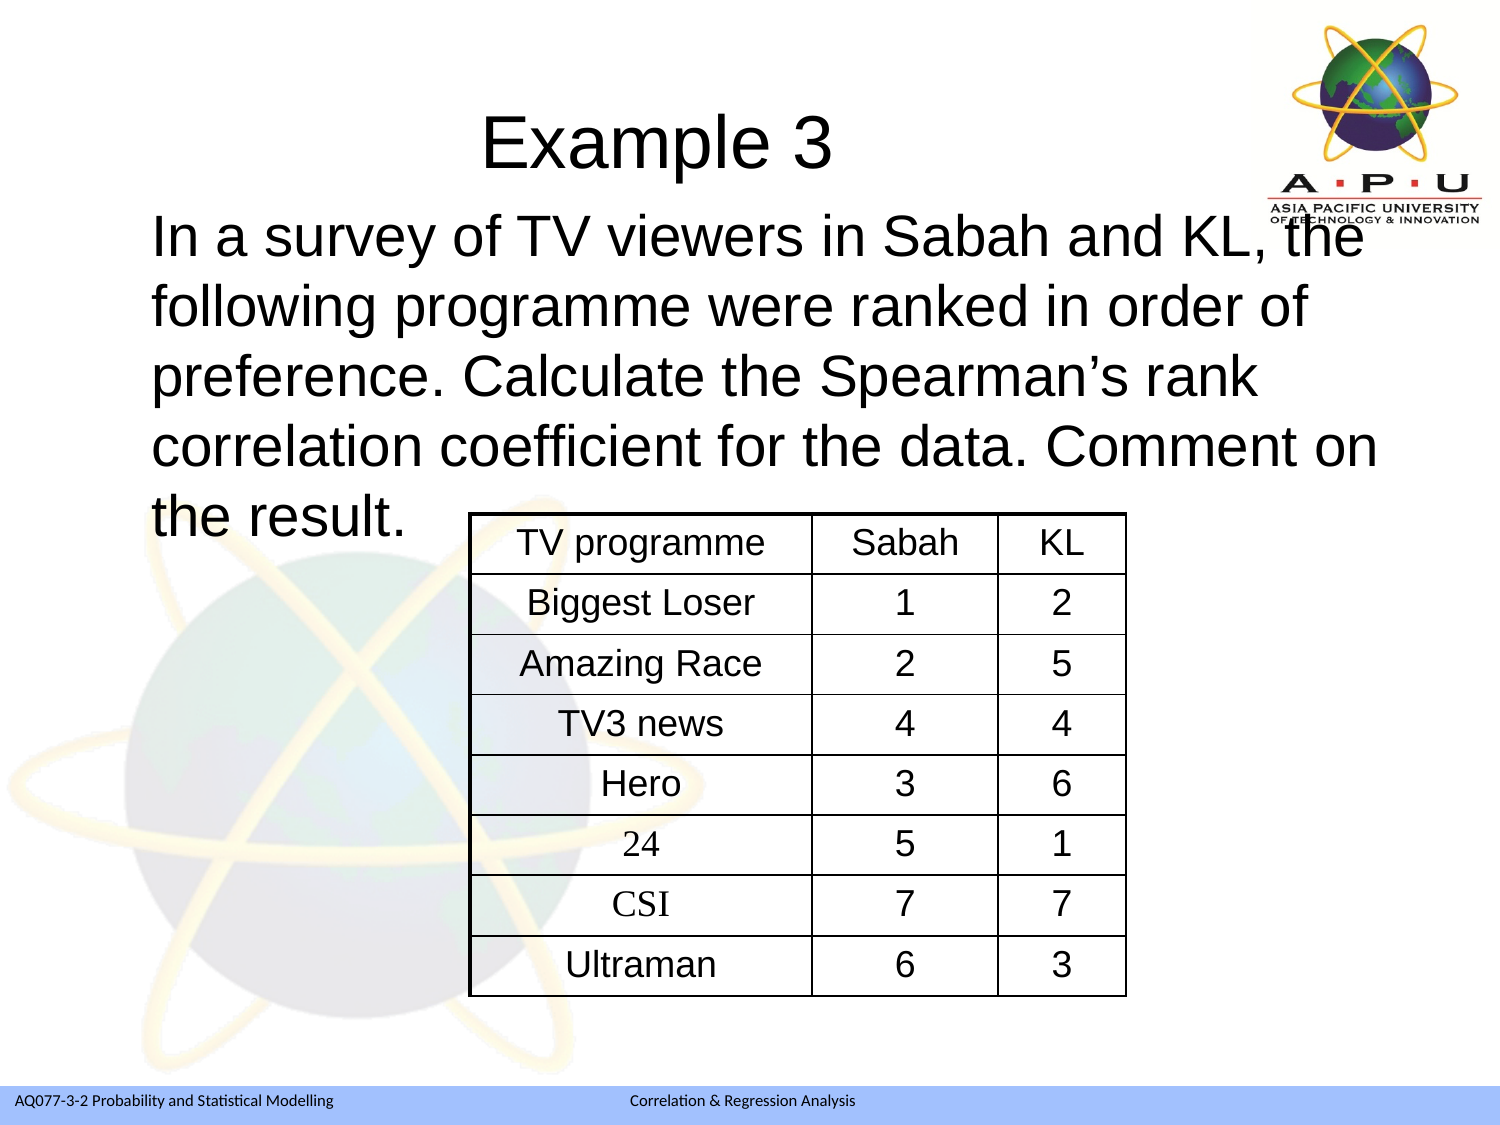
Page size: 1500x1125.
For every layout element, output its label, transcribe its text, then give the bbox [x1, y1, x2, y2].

table_cell 2 [999, 575, 1125, 634]
table_cell 5 [999, 635, 1125, 694]
table_cell 3 [999, 937, 1125, 995]
table_cell CSI [472, 876, 811, 935]
table_cell 7 [999, 876, 1125, 935]
table_cell 1 [999, 816, 1125, 874]
table_cell 7 [813, 876, 997, 935]
table_cell 2 [813, 635, 997, 694]
table_cell Amazing Race [472, 635, 811, 694]
text_box In a survey of TV viewers in Sabah and KL, the following programme were ranked in order of preference. Calculate the Spearman’s rank correlation coefficient for the data. Comment on the result. [79, 190, 1421, 1021]
table_cell 5 [813, 816, 997, 874]
table_cell Ultraman [472, 937, 811, 995]
table_cell 1 [813, 575, 997, 634]
picture [1251, 0, 1500, 249]
table_cell 3 [813, 756, 997, 814]
table_header KL [999, 516, 1125, 573]
table_cell Biggest Loser [472, 575, 811, 634]
table_cell 6 [999, 756, 1125, 814]
table_cell 4 [813, 695, 997, 754]
table_cell 24 [472, 816, 811, 874]
text_box Example 3 [79, 45, 1235, 190]
table_header Sabah [813, 516, 997, 573]
table_cell Hero [472, 756, 811, 814]
table_header TV programme [472, 516, 811, 573]
table_cell 4 [999, 695, 1125, 754]
table_cell 6 [813, 937, 997, 995]
table_cell TV3 news [472, 695, 811, 754]
